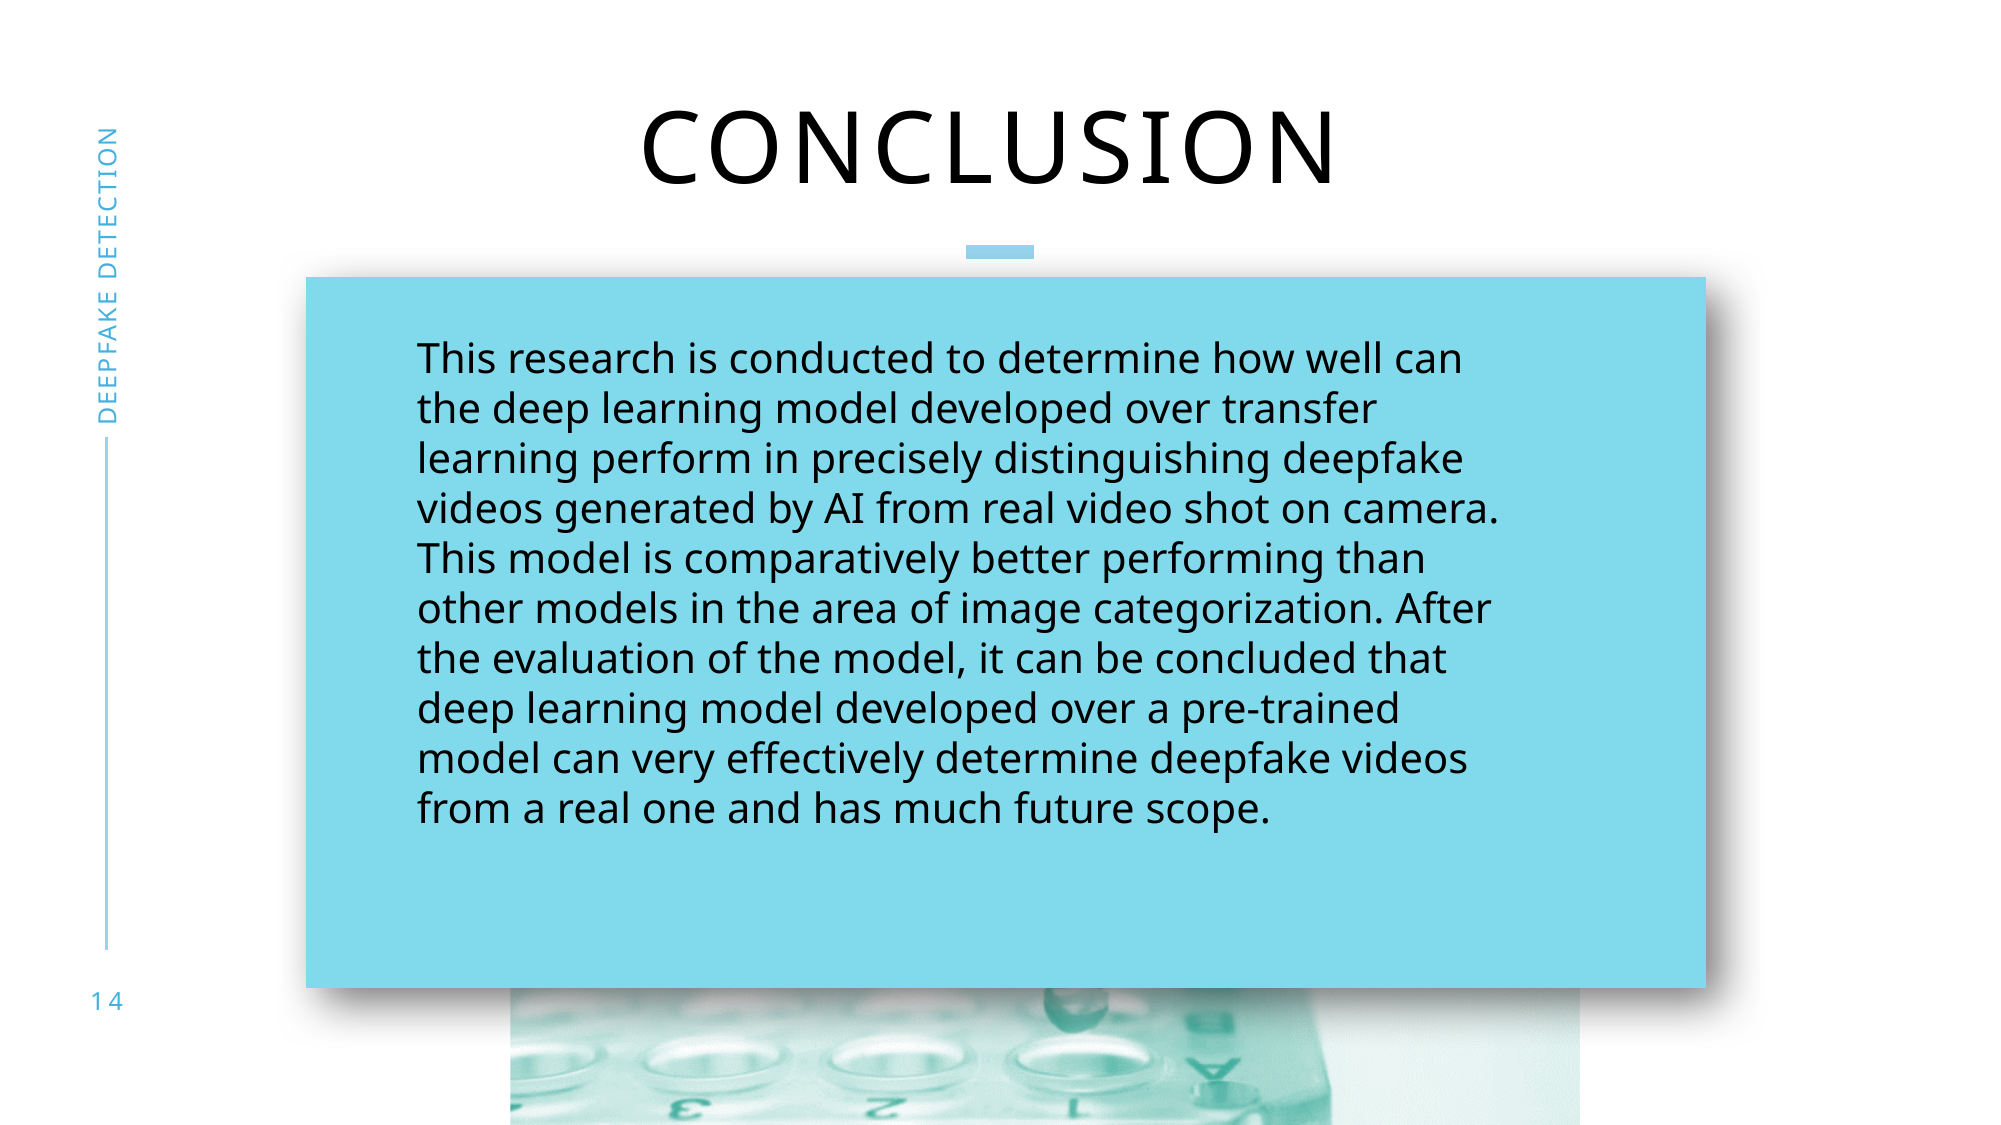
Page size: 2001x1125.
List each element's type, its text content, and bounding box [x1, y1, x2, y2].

footer Deepfake detection [68, 28, 144, 426]
title conclusion [612, 97, 1399, 185]
slide_number 14 [68, 987, 144, 1018]
picture [306, 277, 1706, 1125]
